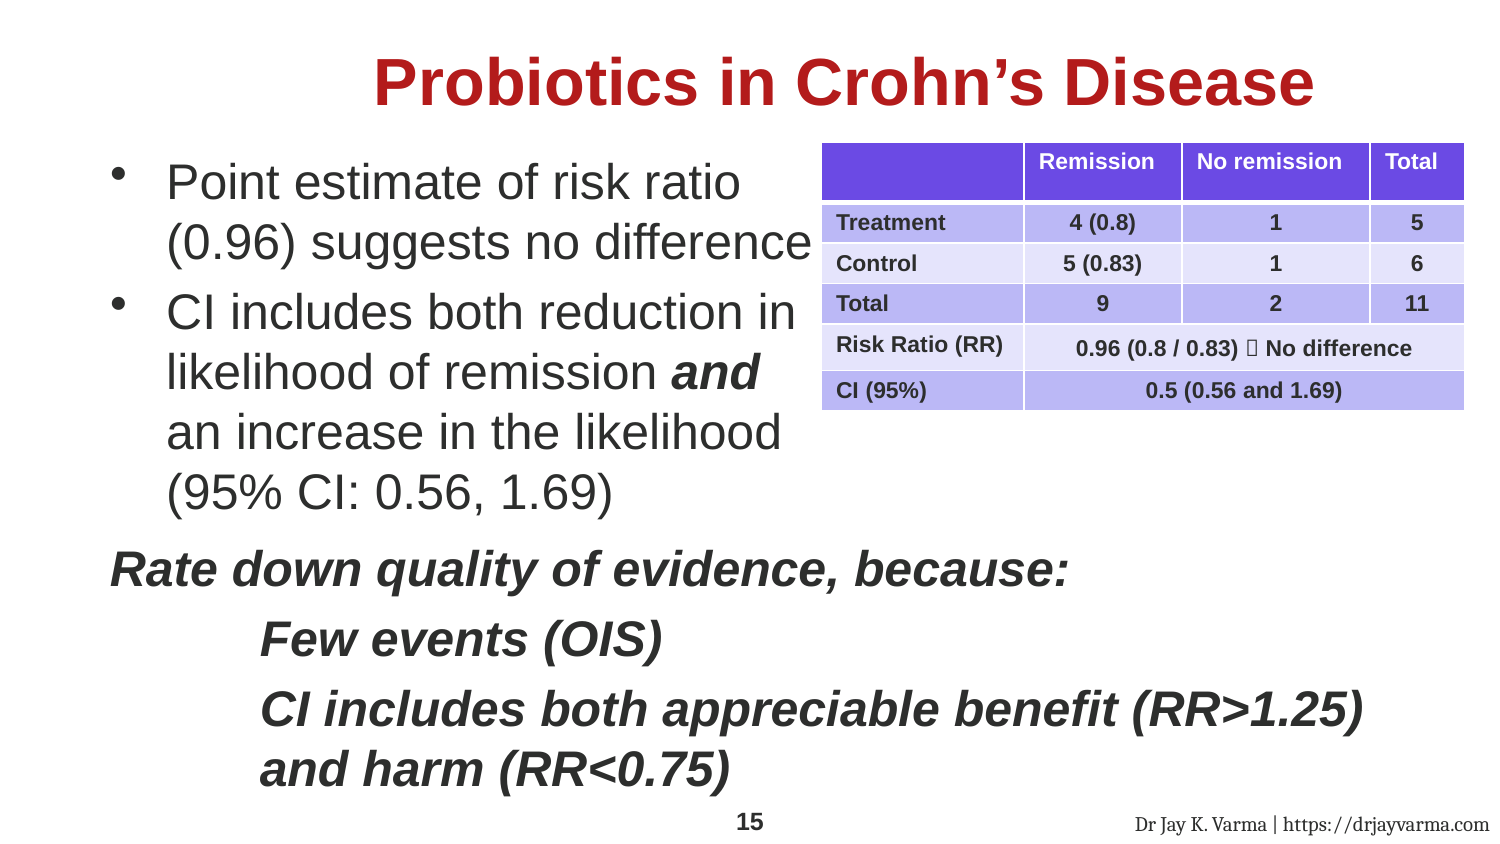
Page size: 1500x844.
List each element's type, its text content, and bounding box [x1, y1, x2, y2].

table_cell 2 [1183, 284, 1369, 323]
table_header [838, 143, 1023, 200]
table_cell 6 [1371, 244, 1464, 283]
table_cell 1 [1183, 244, 1369, 283]
table_cell Risk Ratio (RR) [838, 325, 1023, 370]
table_cell 9 [1025, 284, 1181, 323]
table_cell 0.96 (0.8 / 0.83)  No difference [1025, 325, 1464, 370]
table_cell 5 [1371, 205, 1464, 242]
table_header Total [1371, 143, 1464, 200]
table_cell 4 (0.8) [1025, 205, 1181, 242]
table_cell CI (95%) [838, 371, 1023, 410]
table_cell 1 [1183, 205, 1369, 242]
text_box Dr Jay K. Varma | https://drjayvarma.com [1049, 803, 1500, 844]
text_box Probiotics in Crohn’s Disease [203, 44, 1487, 134]
table_cell 5 (0.83) [1025, 244, 1181, 283]
list Point estimate of risk ratio (0.96) suggests no difference CI includes both reduction in likelihood of remission and an increase in the likelihood (95% CI: 0.56, 1.69) [94, 141, 838, 521]
table_cell 0.5 (0.56 and 1.69) [1025, 371, 1464, 410]
table_cell Treatment [838, 205, 1023, 242]
text_box Rate down quality of evidence, because: Few events (OIS) CI includes both appreciable benefit (RR>1.25) and harm (RR<0.75) [94, 528, 1447, 844]
table_header No remission [1183, 143, 1369, 200]
table_header Remission [1025, 143, 1181, 200]
table_cell Total [838, 284, 1023, 323]
table_cell Control [838, 244, 1023, 283]
table_cell 11 [1371, 284, 1464, 323]
